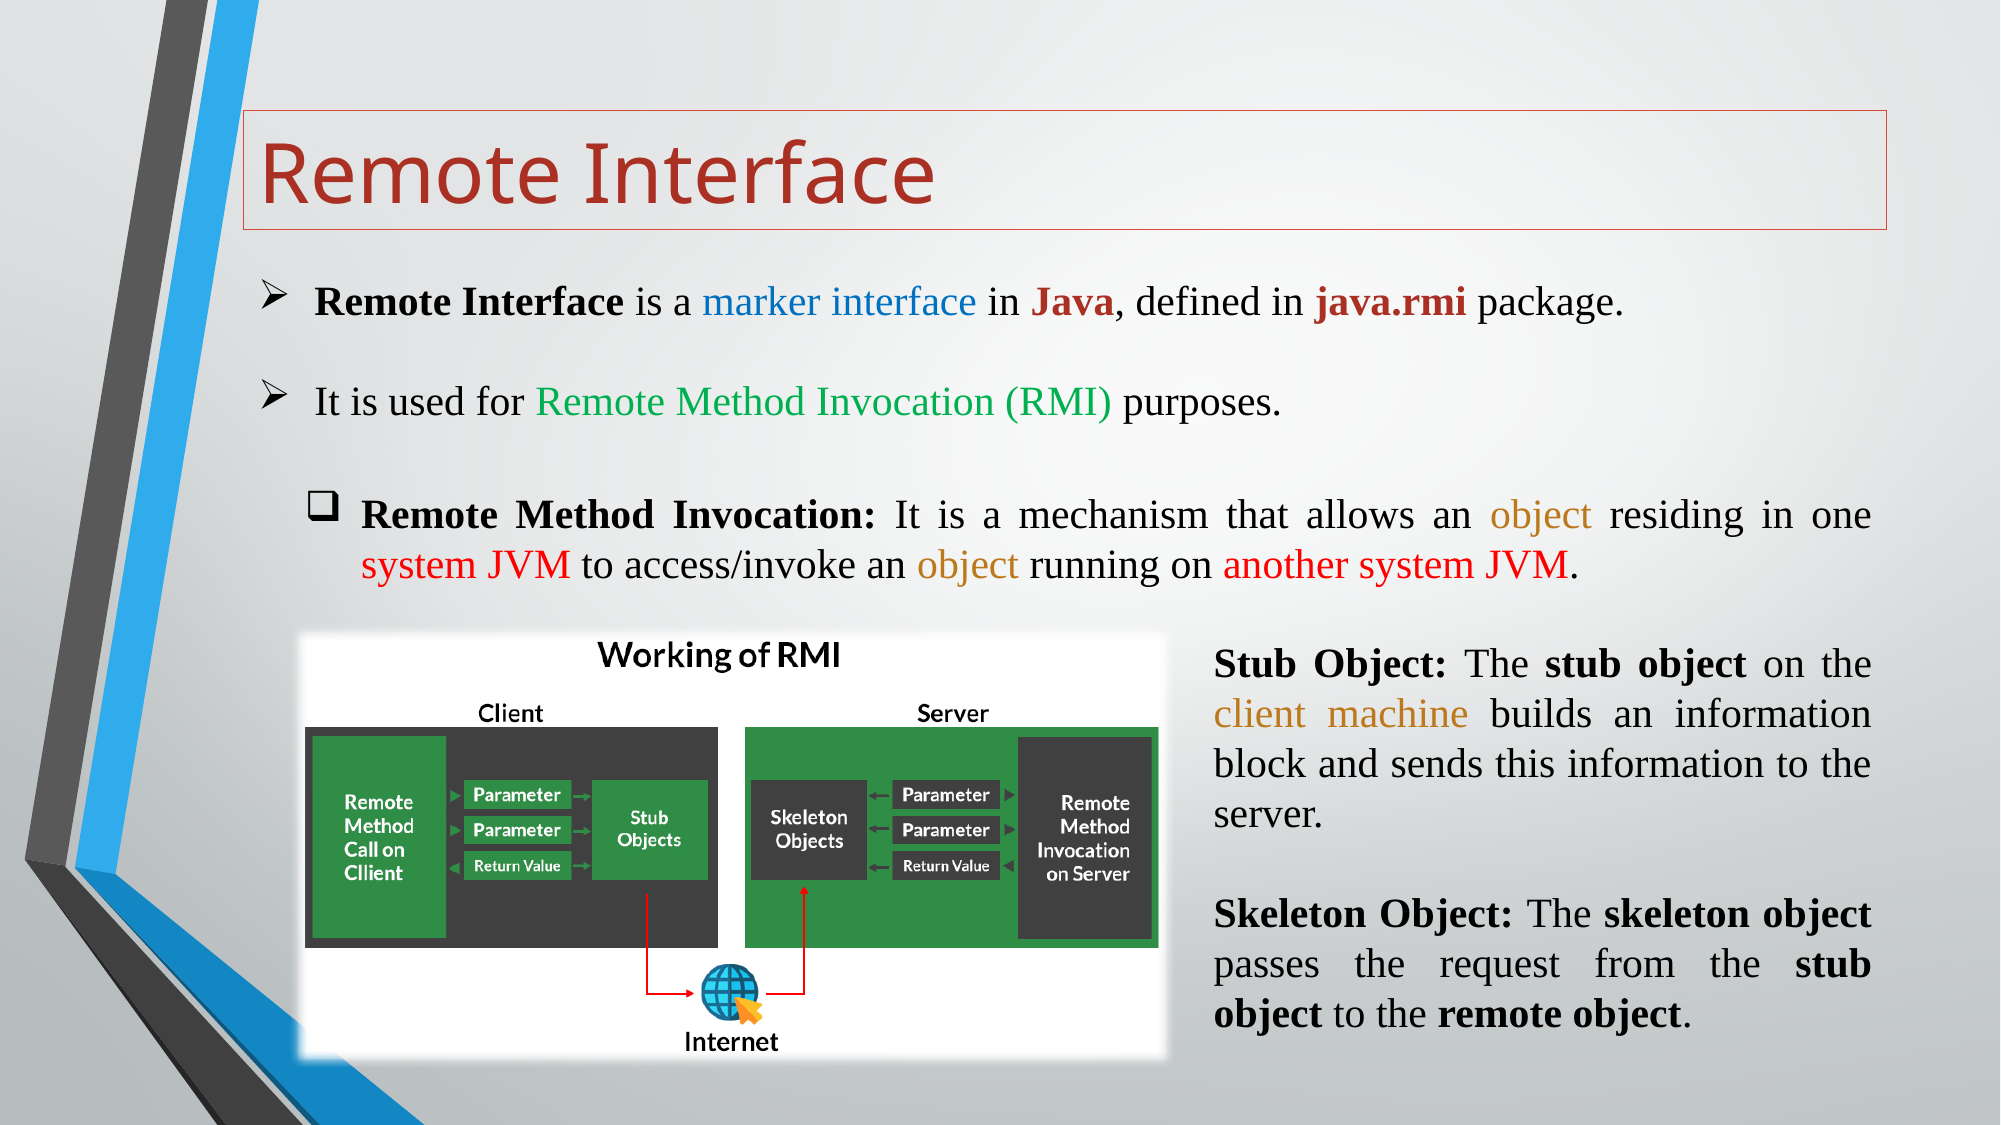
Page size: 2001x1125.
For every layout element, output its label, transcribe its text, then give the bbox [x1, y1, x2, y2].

picture [289, 624, 1174, 1067]
text_box Remote Interface is a marker interface in Java, defined in java.rmi package. It is used for Remote Method Invocation (RMI) purposes. [243, 266, 1887, 432]
title Remote Interface [243, 110, 1887, 230]
text_box Stub Object: The stub object on the client machine builds an information block and sends this information to the server. Skeleton Object: The skeleton object passes the request from the stub object to the remote object. [1198, 628, 1887, 1044]
text_box Remote Method Invocation: It is a mechanism that allows an object residing in one system JVM to access/invoke an object running on another system JVM. [290, 479, 1887, 594]
